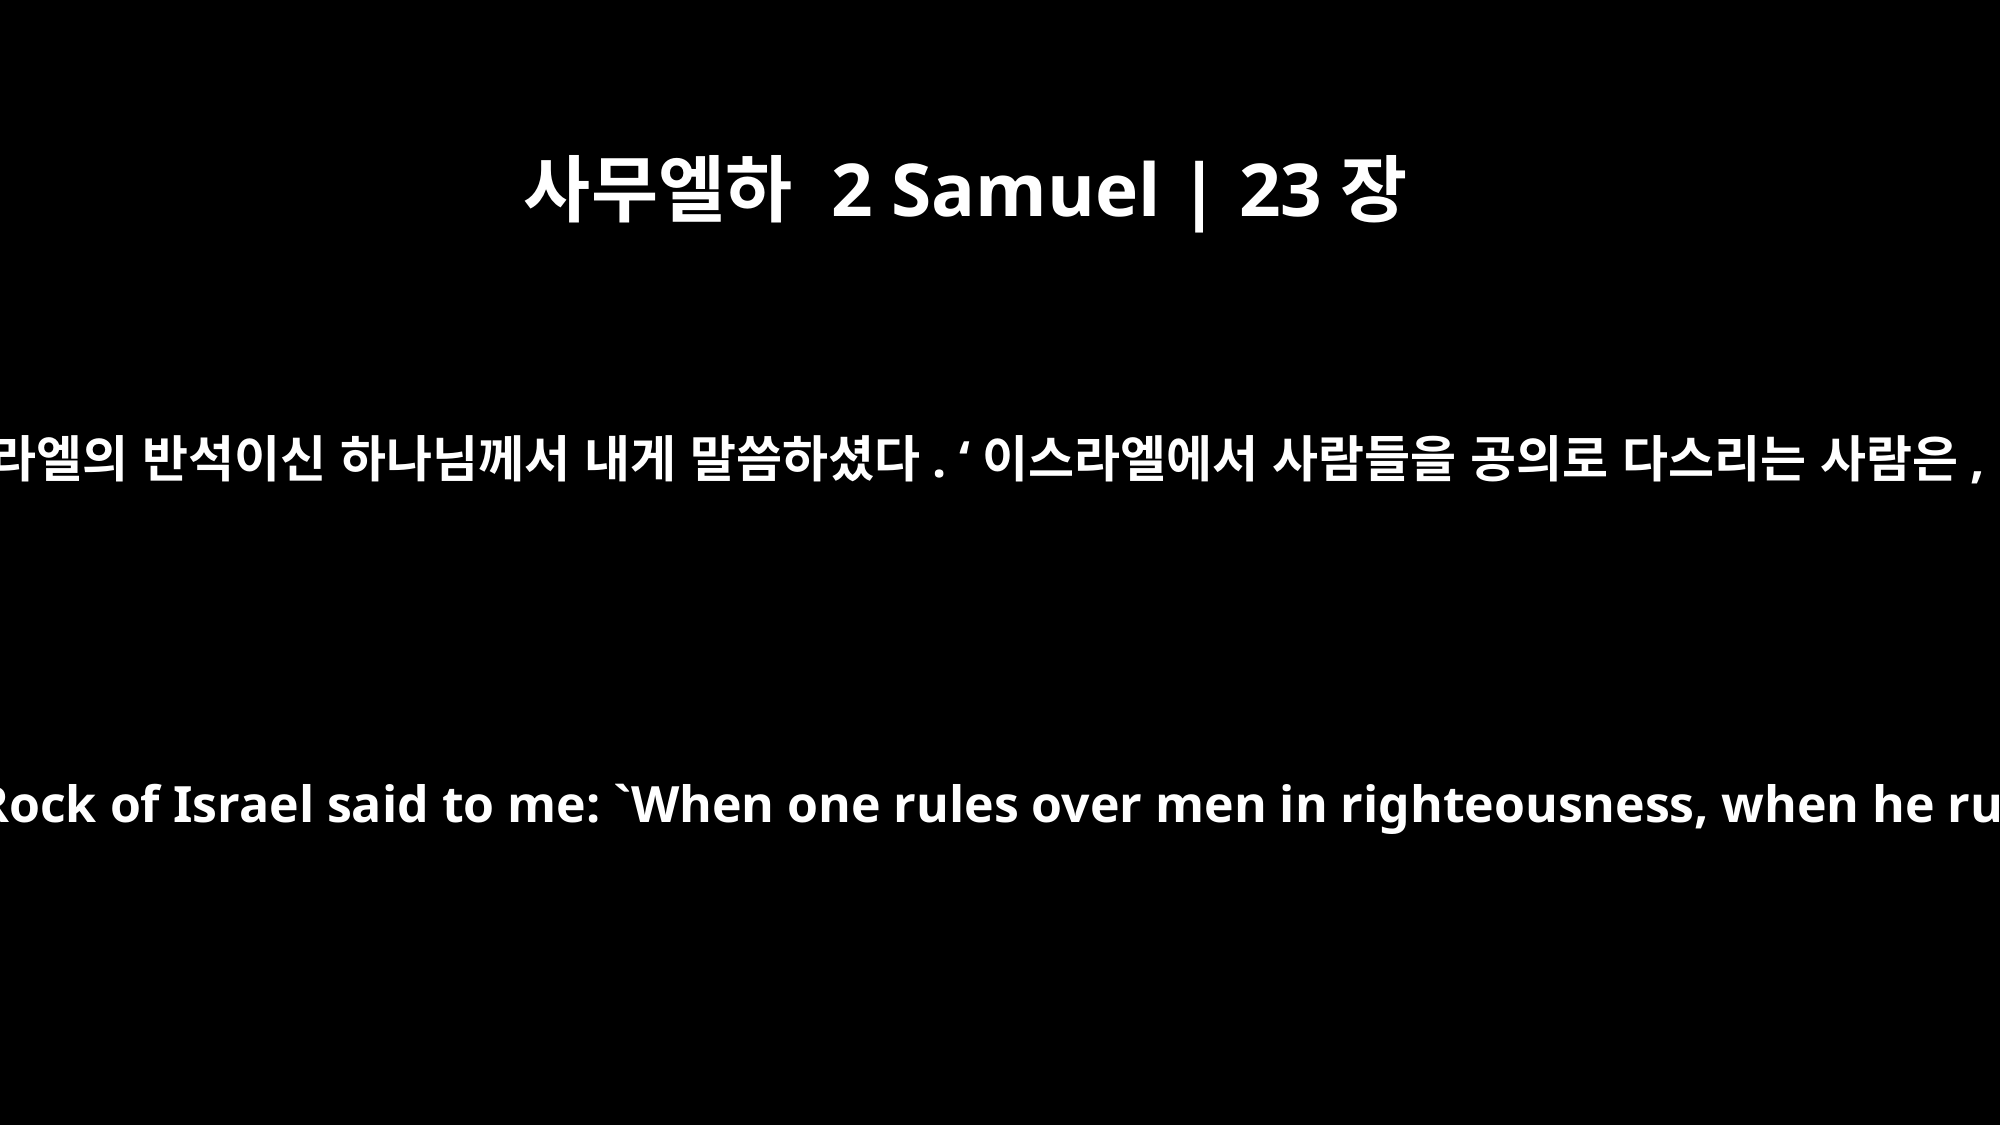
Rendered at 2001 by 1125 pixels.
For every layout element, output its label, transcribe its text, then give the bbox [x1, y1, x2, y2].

text_box The God of Israel spoke, the Rock of Israel said to me: `When one rules over men in righteousness, when he rules in the fear of God, [0, 764, 2000, 840]
text_box 3 이스라엘의 하나님께서 말씀하셨다. 이스라엘의 반석이신 하나님께서 내게 말씀하셨다. ‘이스라엘에서 사람들을 공의로 다스리는 사람은, 하나님을 두려워하며 통치하는 사람은 [0, 359, 2000, 495]
text_box 사무엘하 2 Samuel | 23장 [509, 136, 1423, 239]
